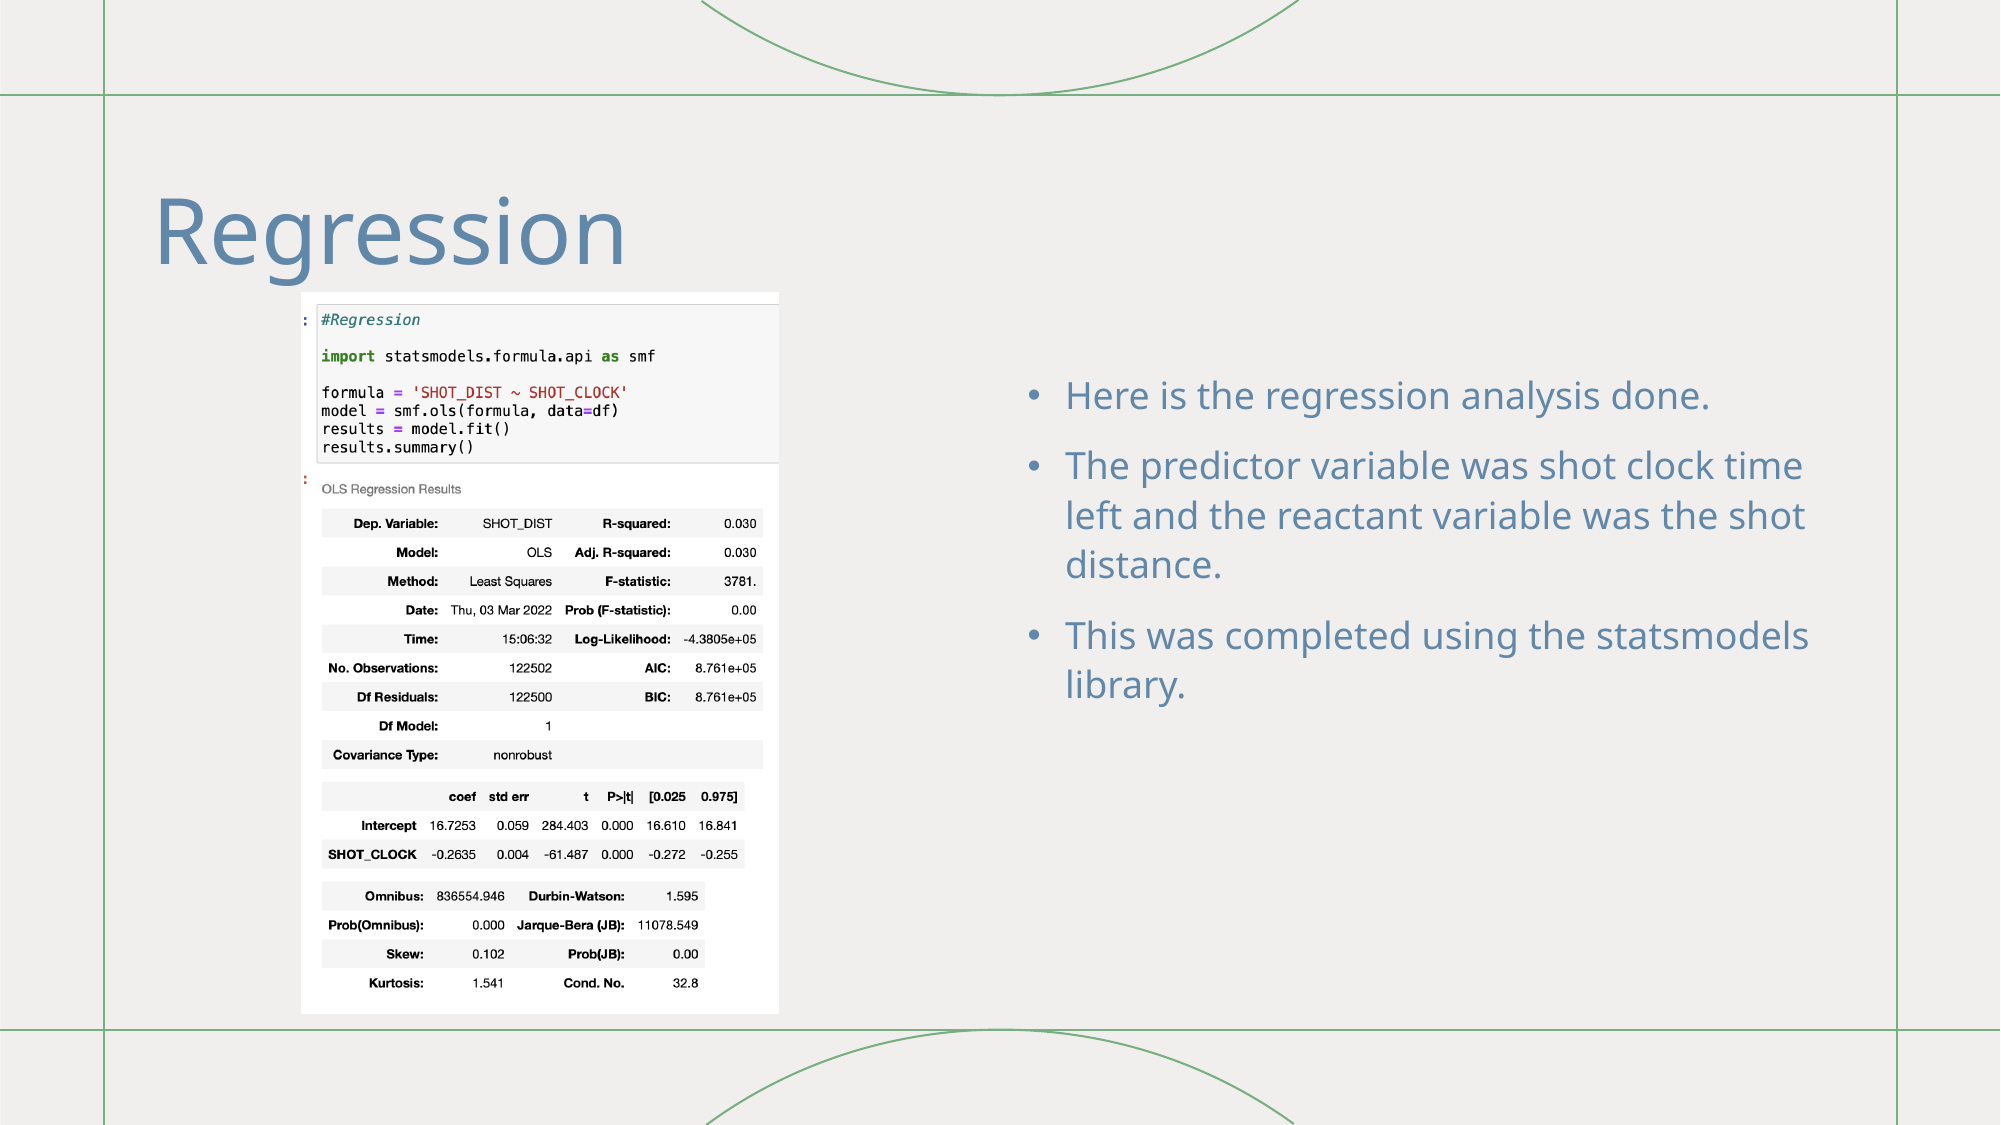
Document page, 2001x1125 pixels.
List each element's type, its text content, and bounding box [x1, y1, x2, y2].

title Regression [137, 119, 1863, 337]
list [301, 292, 779, 1014]
list Here is the regression analysis done. The predictor variable was shot clock time left and the reactant variable was the shot distance. This was completed using the statsmodels library. [1012, 360, 1863, 1014]
